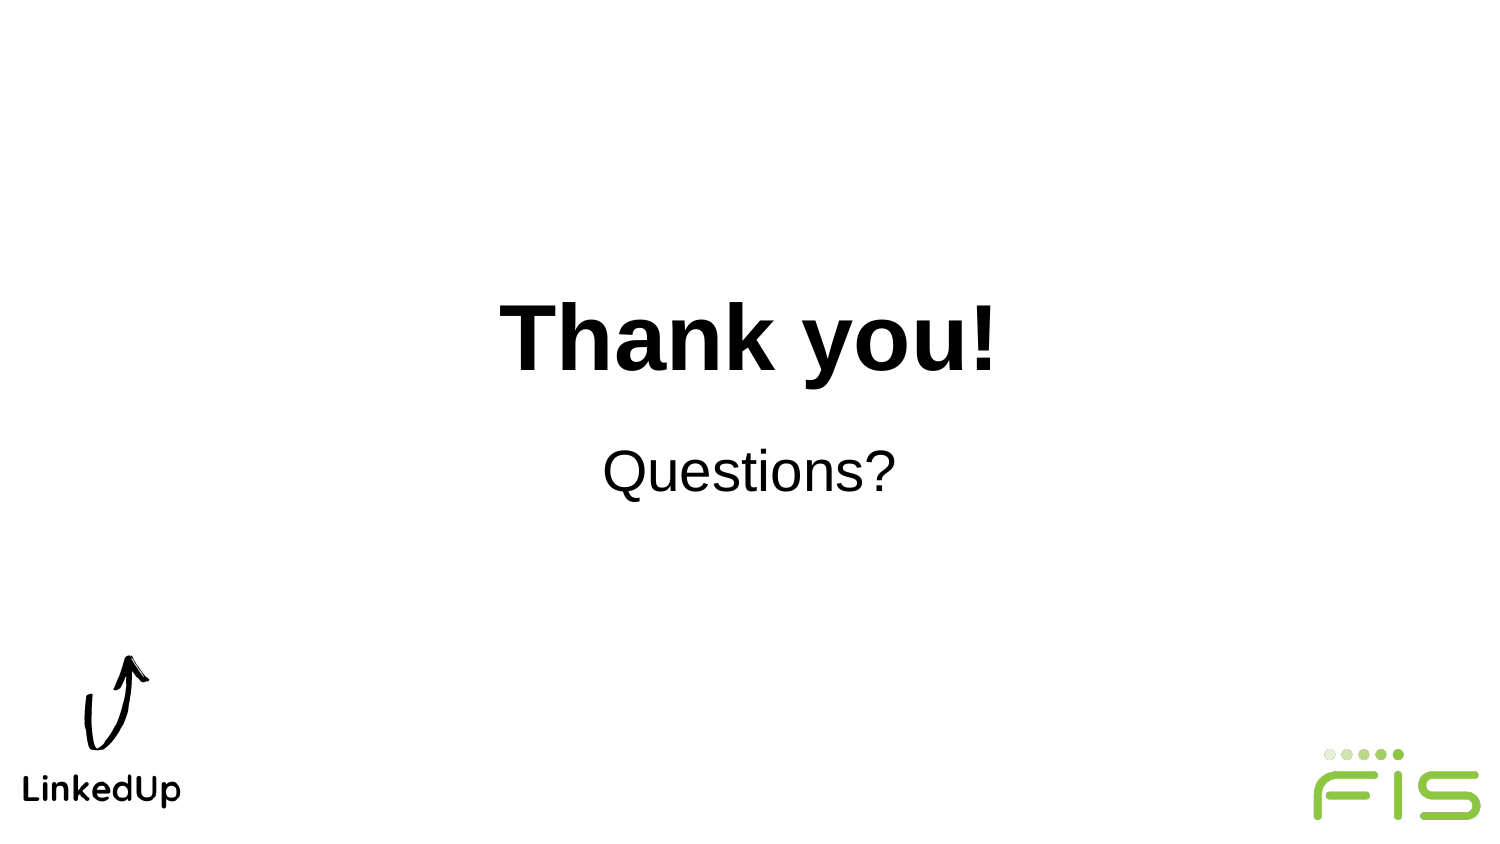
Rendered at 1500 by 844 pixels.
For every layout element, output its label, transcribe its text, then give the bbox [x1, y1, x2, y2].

list Thank you! Questions? [51, 141, 1449, 703]
picture [1313, 749, 1481, 820]
picture [0, 629, 205, 844]
